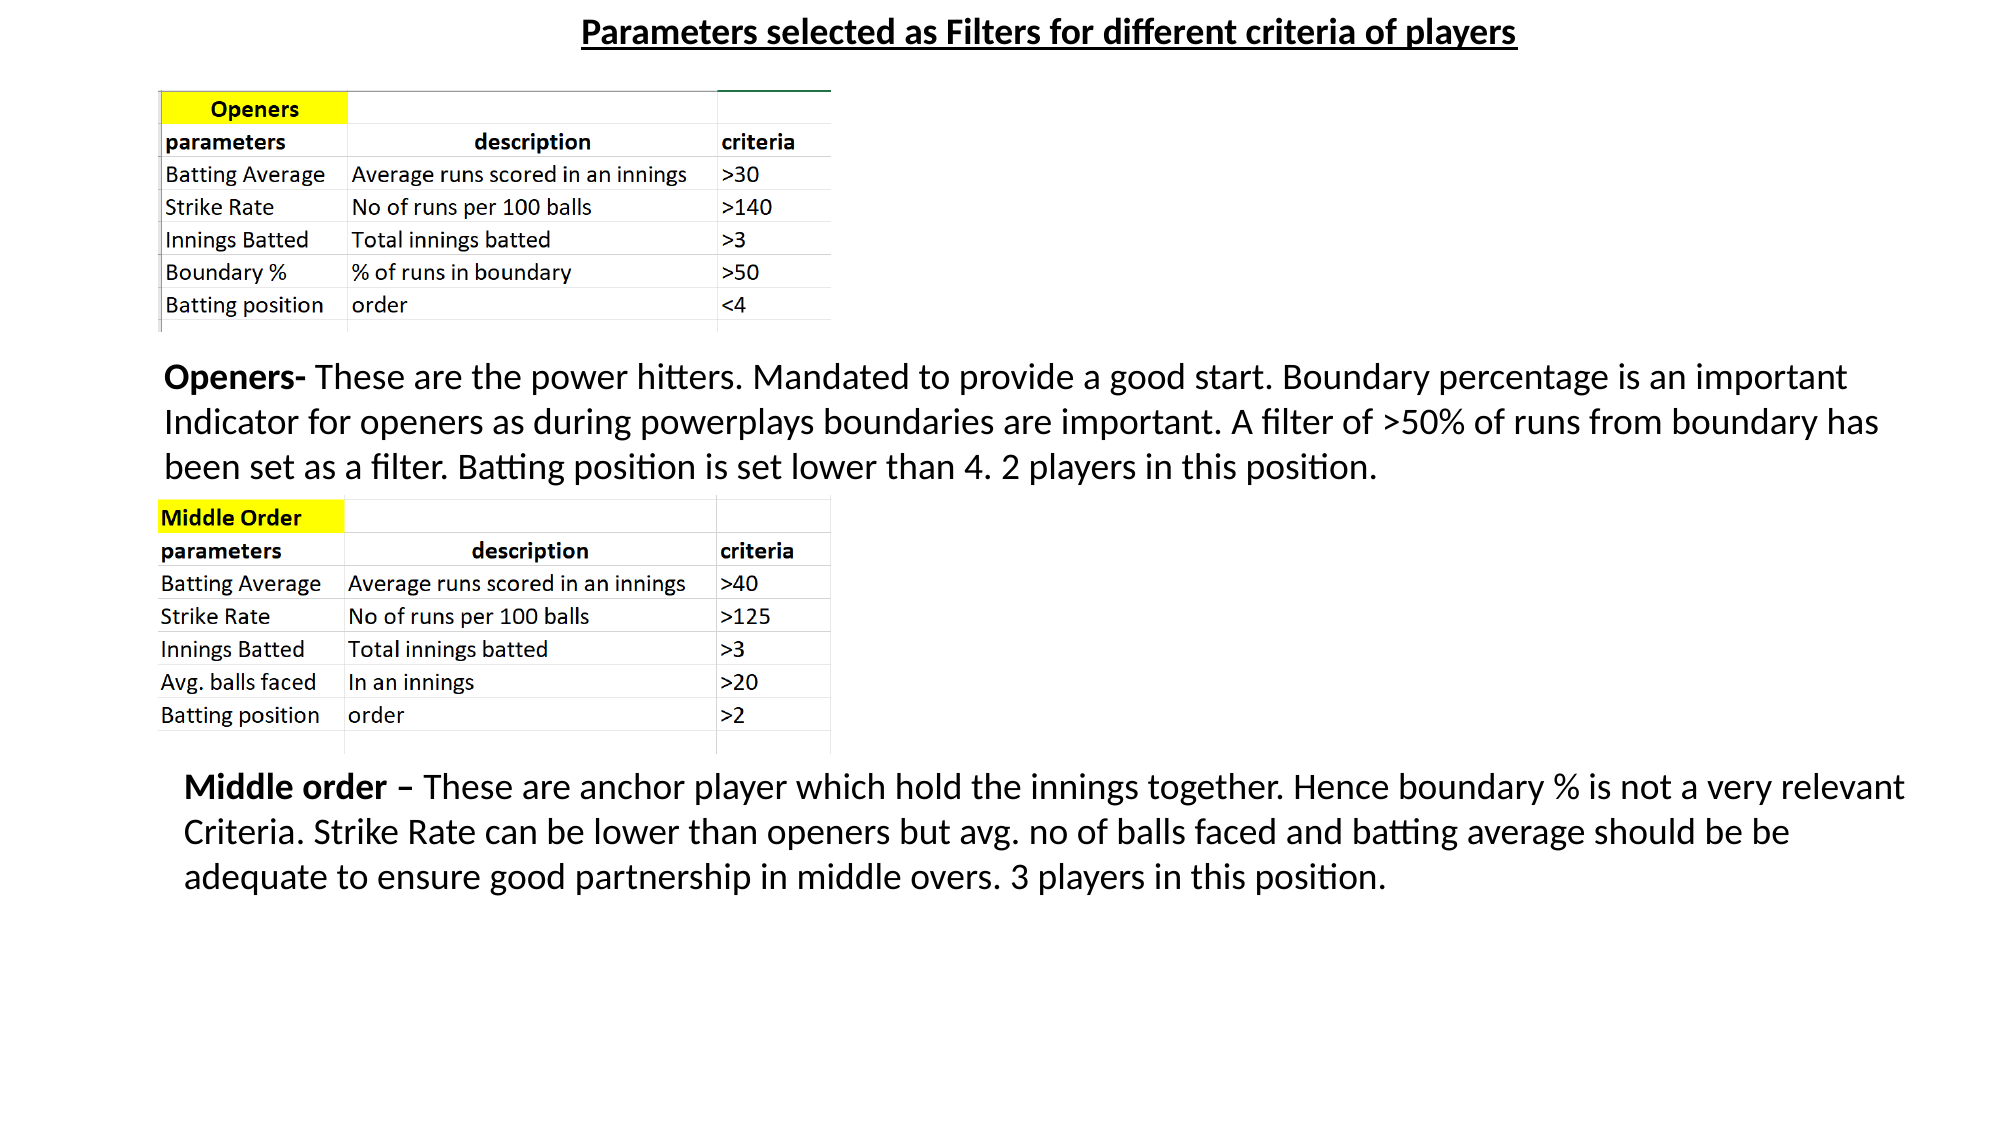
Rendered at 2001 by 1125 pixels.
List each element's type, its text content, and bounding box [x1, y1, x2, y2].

picture [158, 495, 831, 754]
text_box Openers- These are the power hitters. Mandated to provide a good start. Boundary percentage is an important Indicator for openers as during powerplays boundaries are important. A filter of >50% of runs from boundary has been set as a filter. Batting position is set lower than 4. 2 players in this position. [149, 344, 1897, 494]
text_box Middle order – These are anchor player which hold the innings together. Hence boundary % is not a very relevant Criteria. Strike Rate can be lower than openers but avg. no of balls faced and batting average should be be adequate to ensure good partnership in middle overs. 3 players in this position. [168, 754, 1923, 905]
text_box Parameters selected as Filters for different criteria of players [566, 0, 1579, 60]
picture [158, 90, 831, 332]
